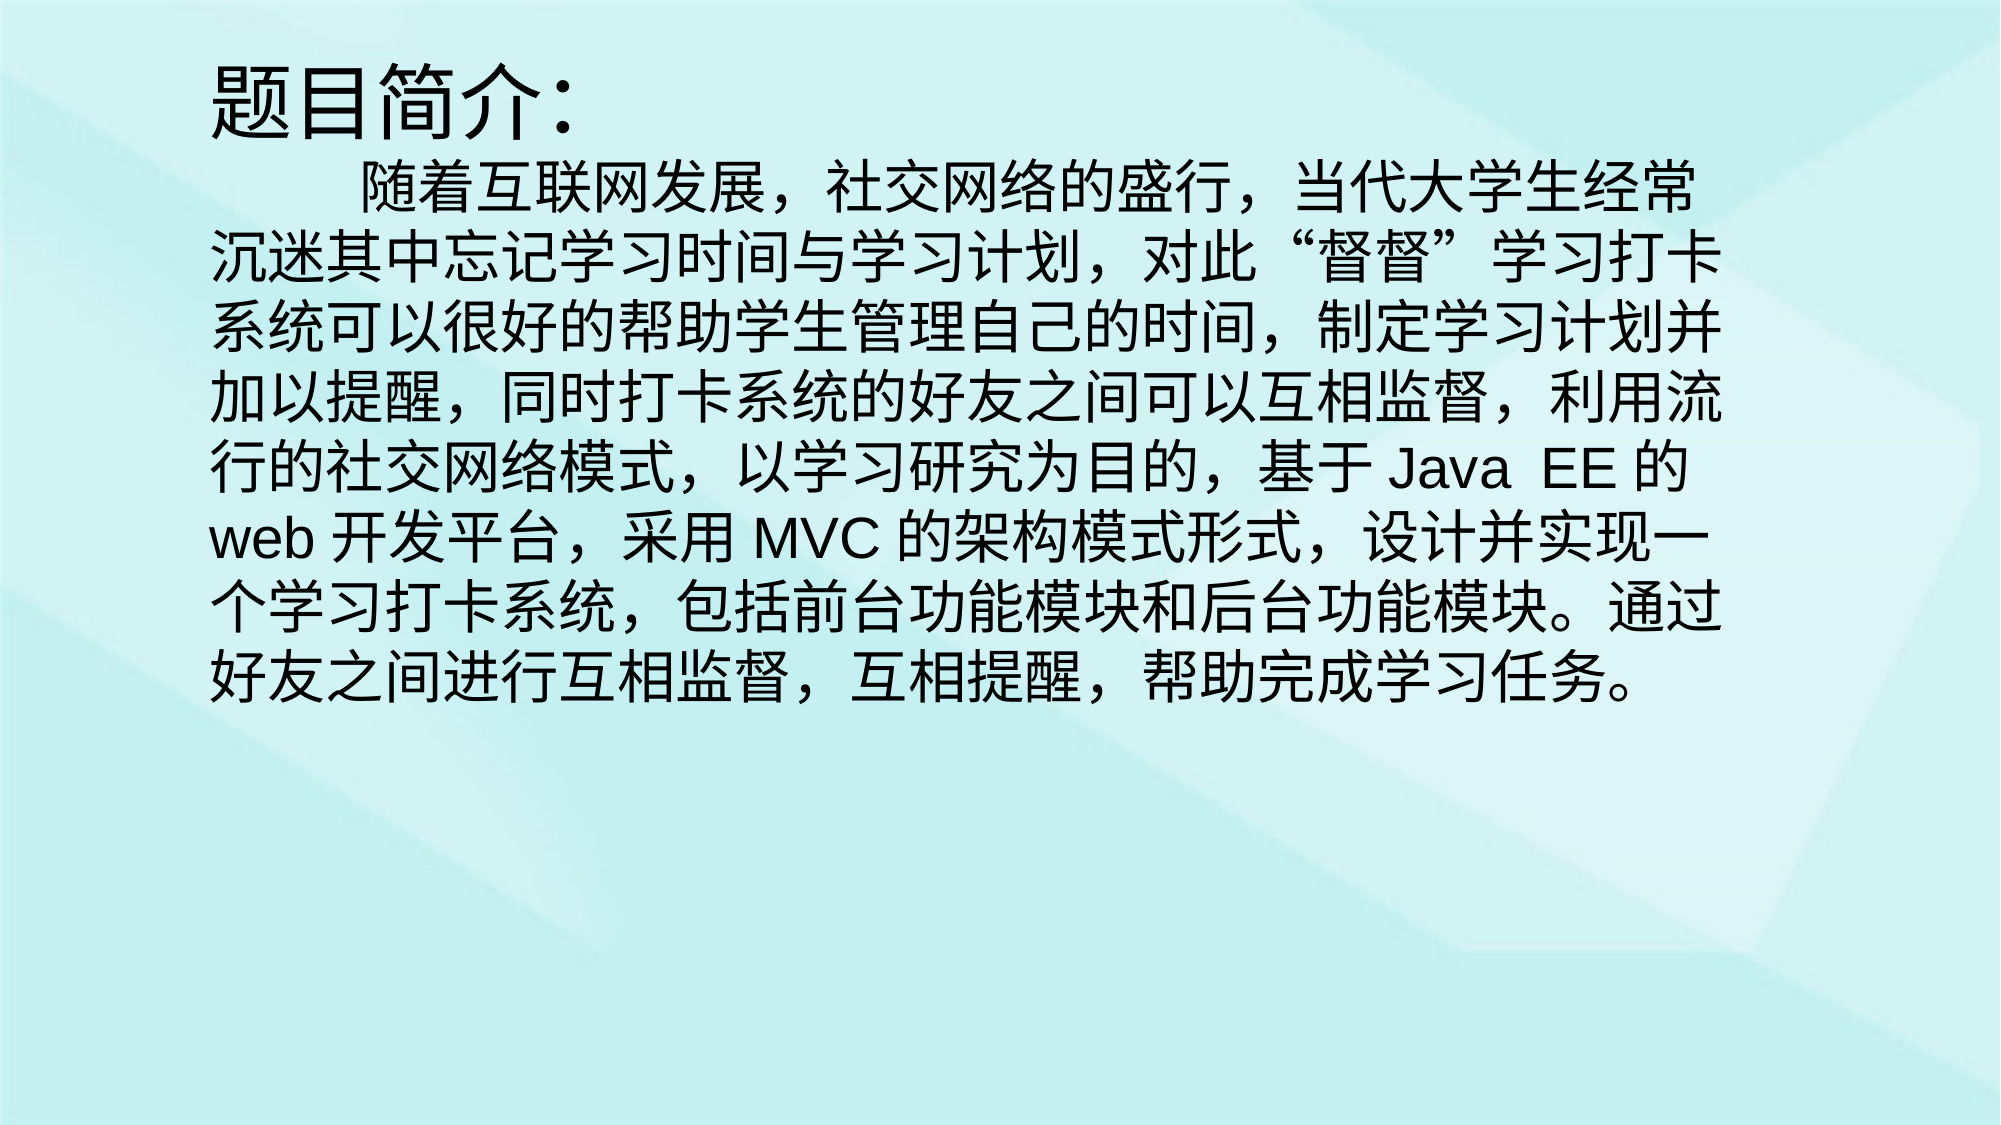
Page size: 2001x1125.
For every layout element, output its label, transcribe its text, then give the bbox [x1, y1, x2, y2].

picture [0, 0, 2001, 1125]
text_box 题目简介： 随着互联网发展，社交网络的盛行，当代大学生经常沉迷其中忘记学习时间与学习计划，对此“督督”学习打卡系统可以很好的帮助学生管理自己的时间，制定学习计划并加以提醒，同时打卡系统的好友之间可以互相监督，利用流行的社交网络模式，以学习研究为目的，基于Java EE的web开发平台，采用MVC的架构模式形式，设计并实现一个学习打卡系统，包括前台功能模块和后台功能模块。通过好友之间进行互相监督，互相提醒，帮助完成学习任务。 [194, 43, 1756, 788]
